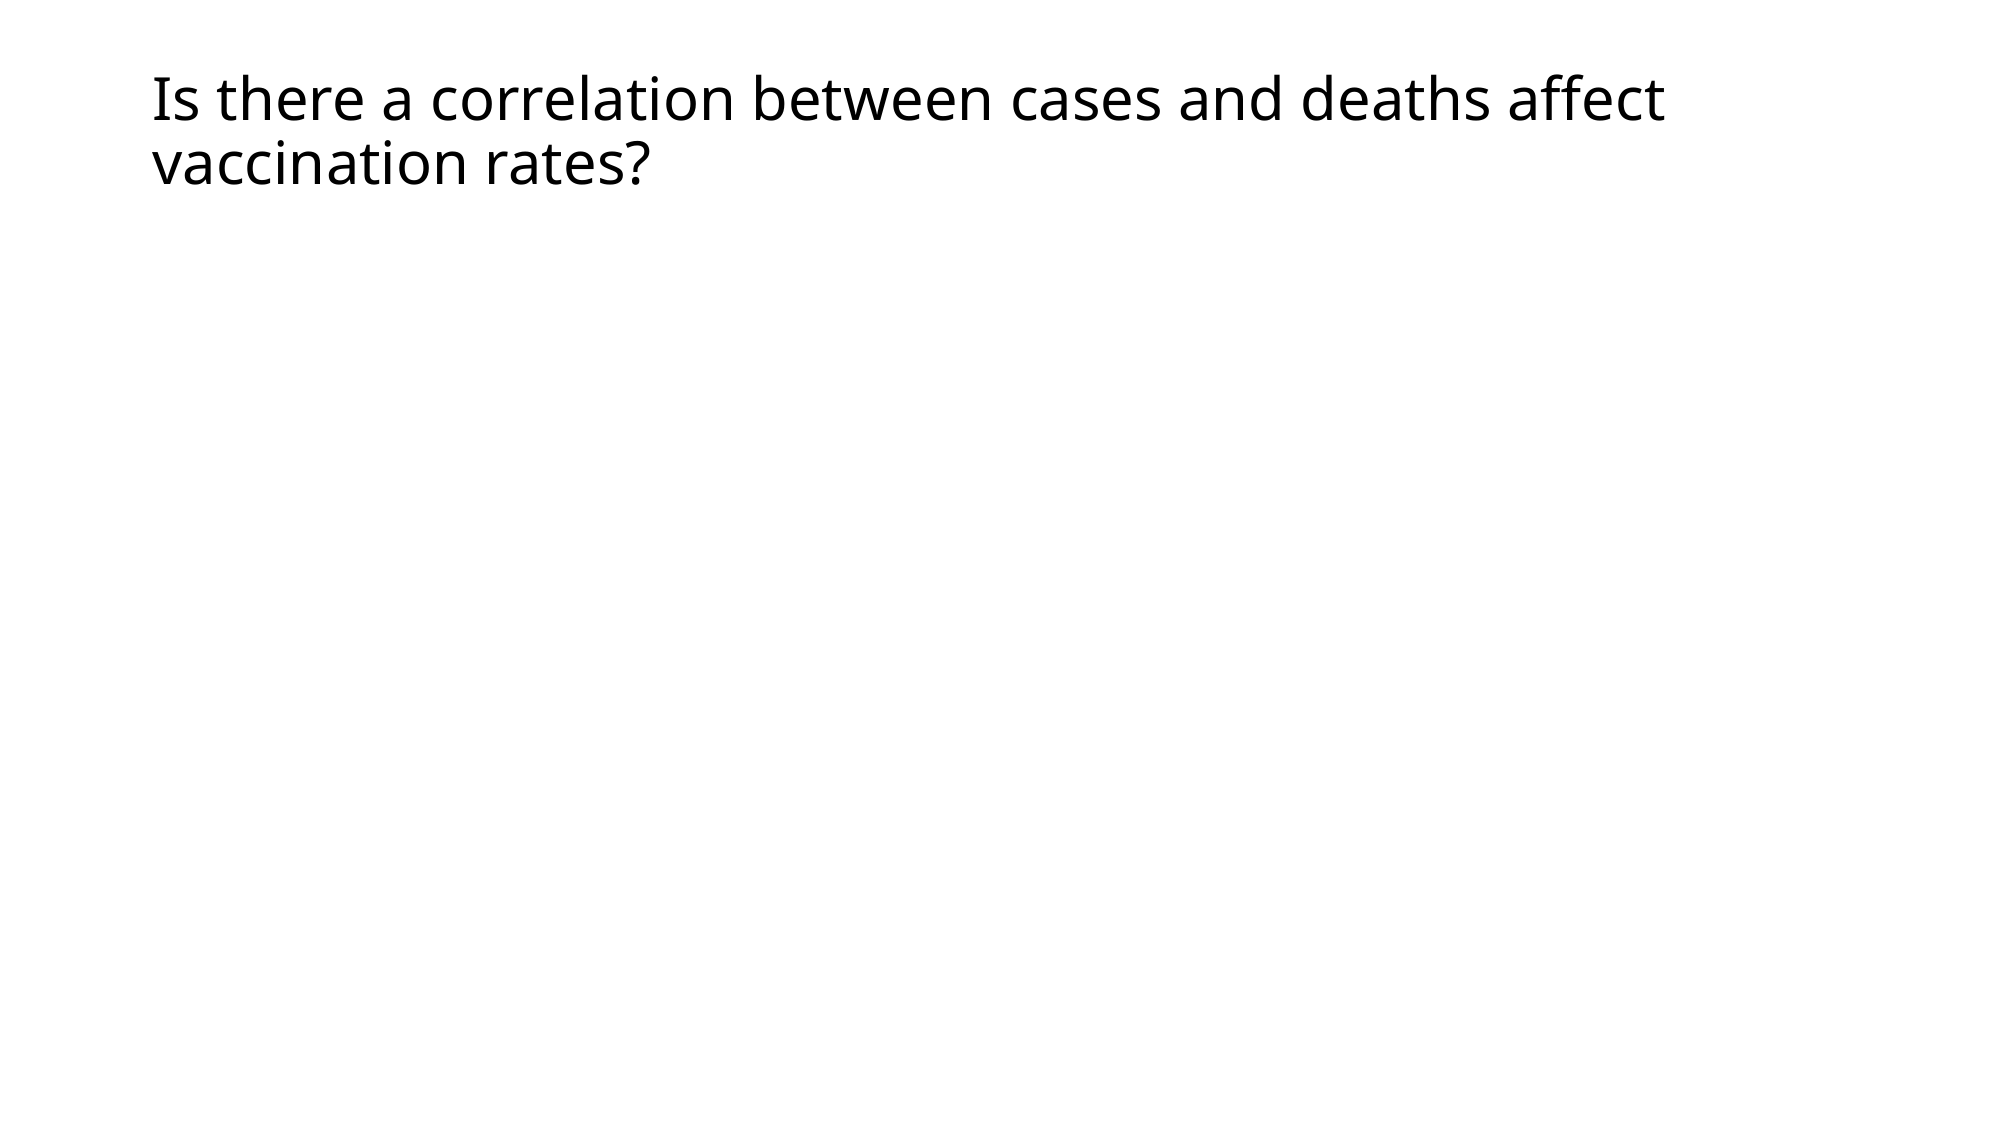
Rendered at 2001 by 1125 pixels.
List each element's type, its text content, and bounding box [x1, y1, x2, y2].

title Is there a correlation between cases and deaths affect vaccination rates? [137, 59, 1863, 278]
